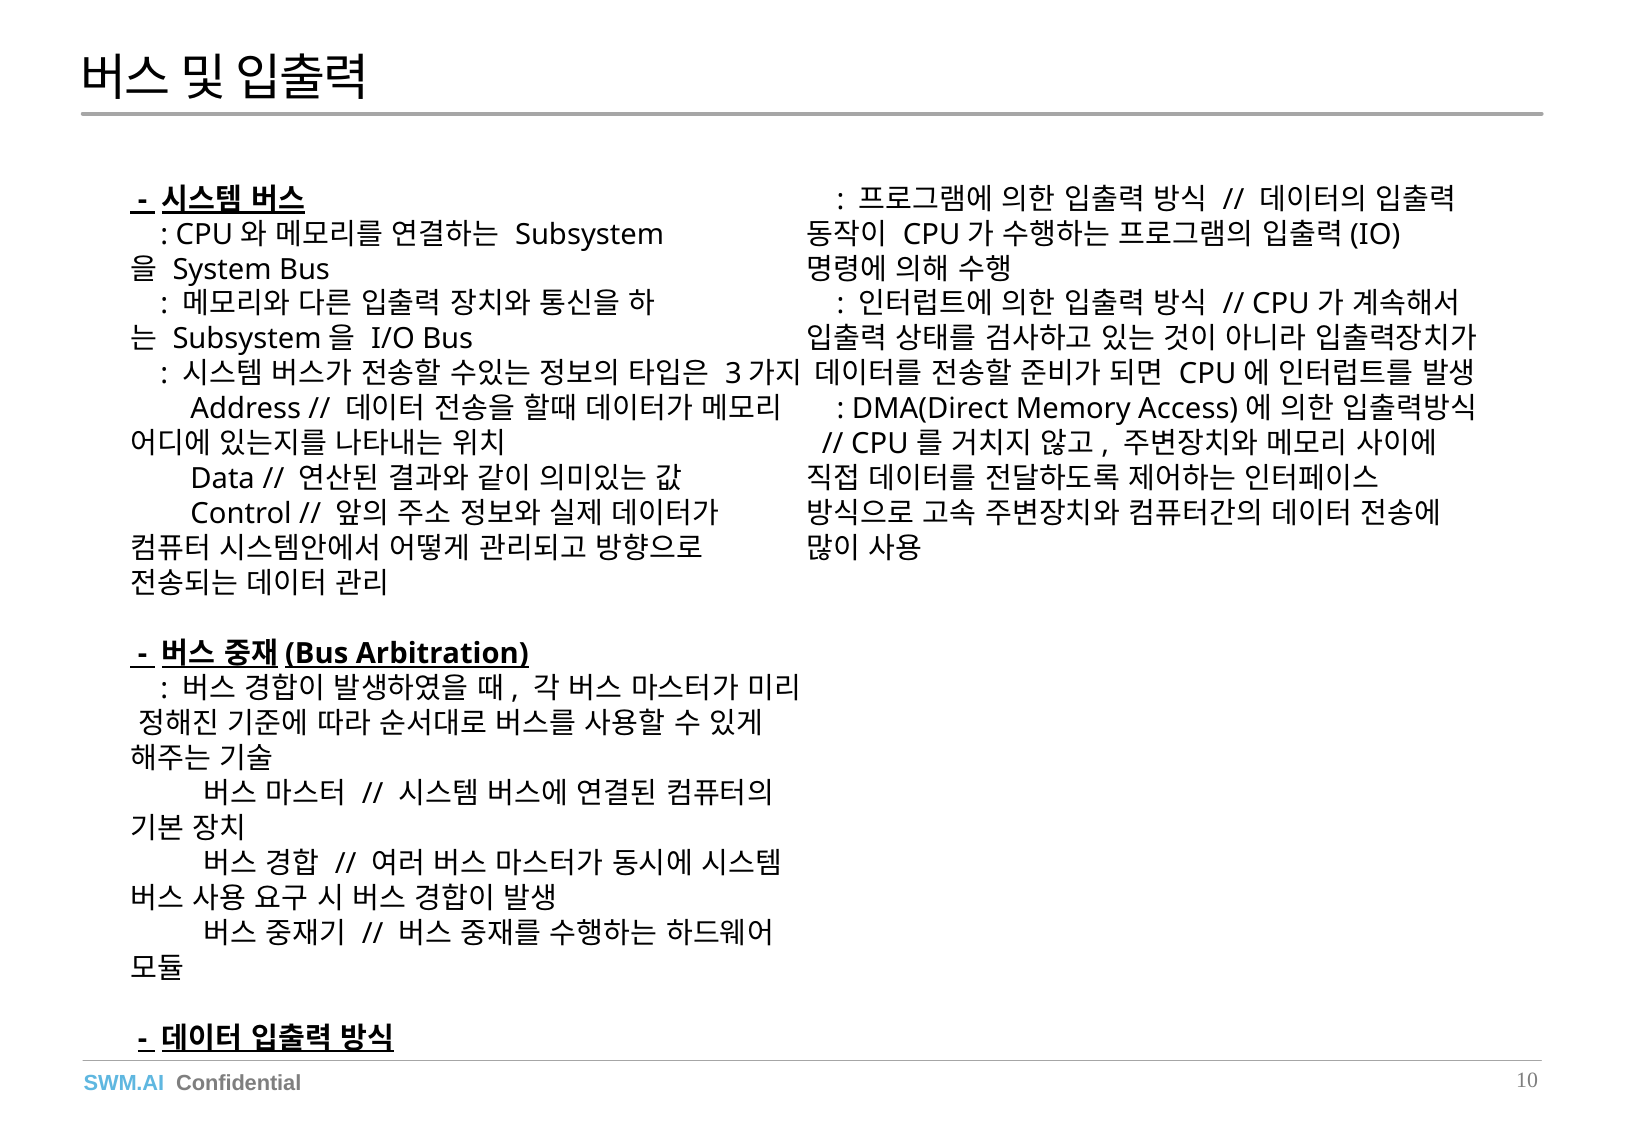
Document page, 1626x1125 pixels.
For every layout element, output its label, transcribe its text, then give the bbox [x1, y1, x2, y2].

list 버스 및 입출력 [80, 42, 1545, 108]
text_box - 시스템 버스 : CPU와 메모리를 연결하는 Subsystem을 System Bus : 메모리와 다른 입출력 장치와 통신을 하는 Subsystem을 I/O Bus : 시스템 버스가 전송할 수있는 정보의 타입은 3가지 Address // 데이터 전송을 할때 데이터가 메모리 어디에 있는지를 나타내는 위치 Data // 연산된 결과와 같이 의미있는 값 Control // 앞의 주소 정보와 실제 데이터가 컴퓨터 시스템안에서 어떻게 관리되고 방향으로 전송되는 데이터 관리 - 버스 중재(Bus Arbitration) : 버스 경합이 발생하였을 때, 각 버스 마스터가 미리 정해진 기준에 따라 순서대로 버스를 사용할 수 있게 해주는 기술 버스 마스터 // 시스템 버스에 연결된 컴퓨터의 기본 장치 버스 경합 // 여러 버스 마스터가 동시에 시스템 버스 사용 요구 시 버스 경합이 발생 버스 중재기 // 버스 중재를 수행하는 하드웨어 모듈 - 데이터 입출력 방식 : 프로그램에 의한 입출력 방식 // 데이터의 입출력 동작이 CPU가 수행하는 프로그램의 입출력(IO) 명령에 의해 수행 : 인터럽트에 의한 입출력 방식 // CPU가 계속해서 입출력 상태를 검사하고 있는 것이 아니라 입출력장치가 데이터를 전송할 준비가 되면 CPU에 인터럽트를 발생 : DMA(Direct Memory Access)에 의한 입출력방식 // CPU를 거치지 않고, 주변장치와 메모리 사이에 직접 데이터를 전달하도록 제어하는 인터페이스 방식으로 고속 주변장치와 컴퓨터간의 데이터 전송에 많이 사용 [115, 172, 1498, 1079]
slide_number 10 [1428, 1059, 1539, 1099]
